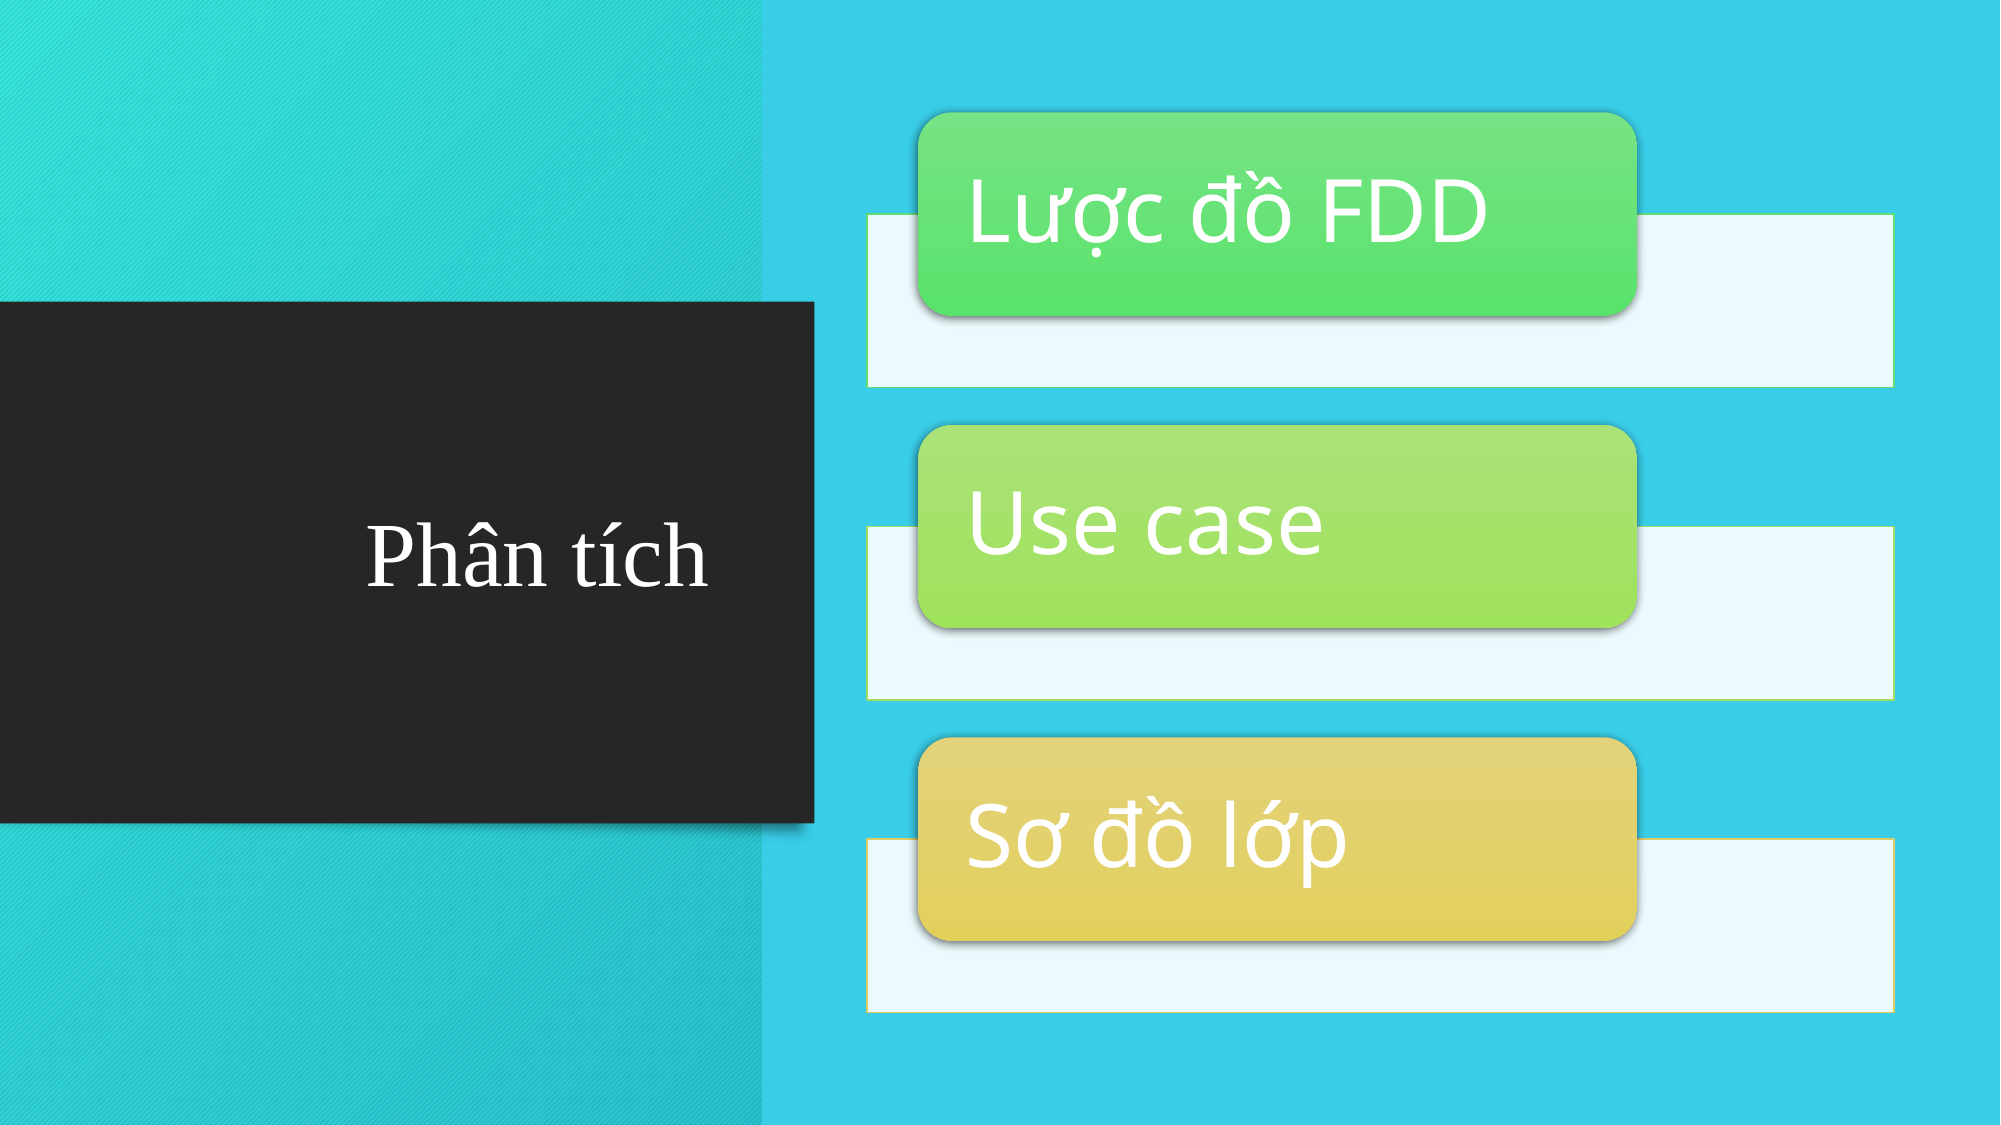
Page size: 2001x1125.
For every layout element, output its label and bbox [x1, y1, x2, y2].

list [866, 104, 1895, 1021]
picture [0, 0, 2000, 1125]
